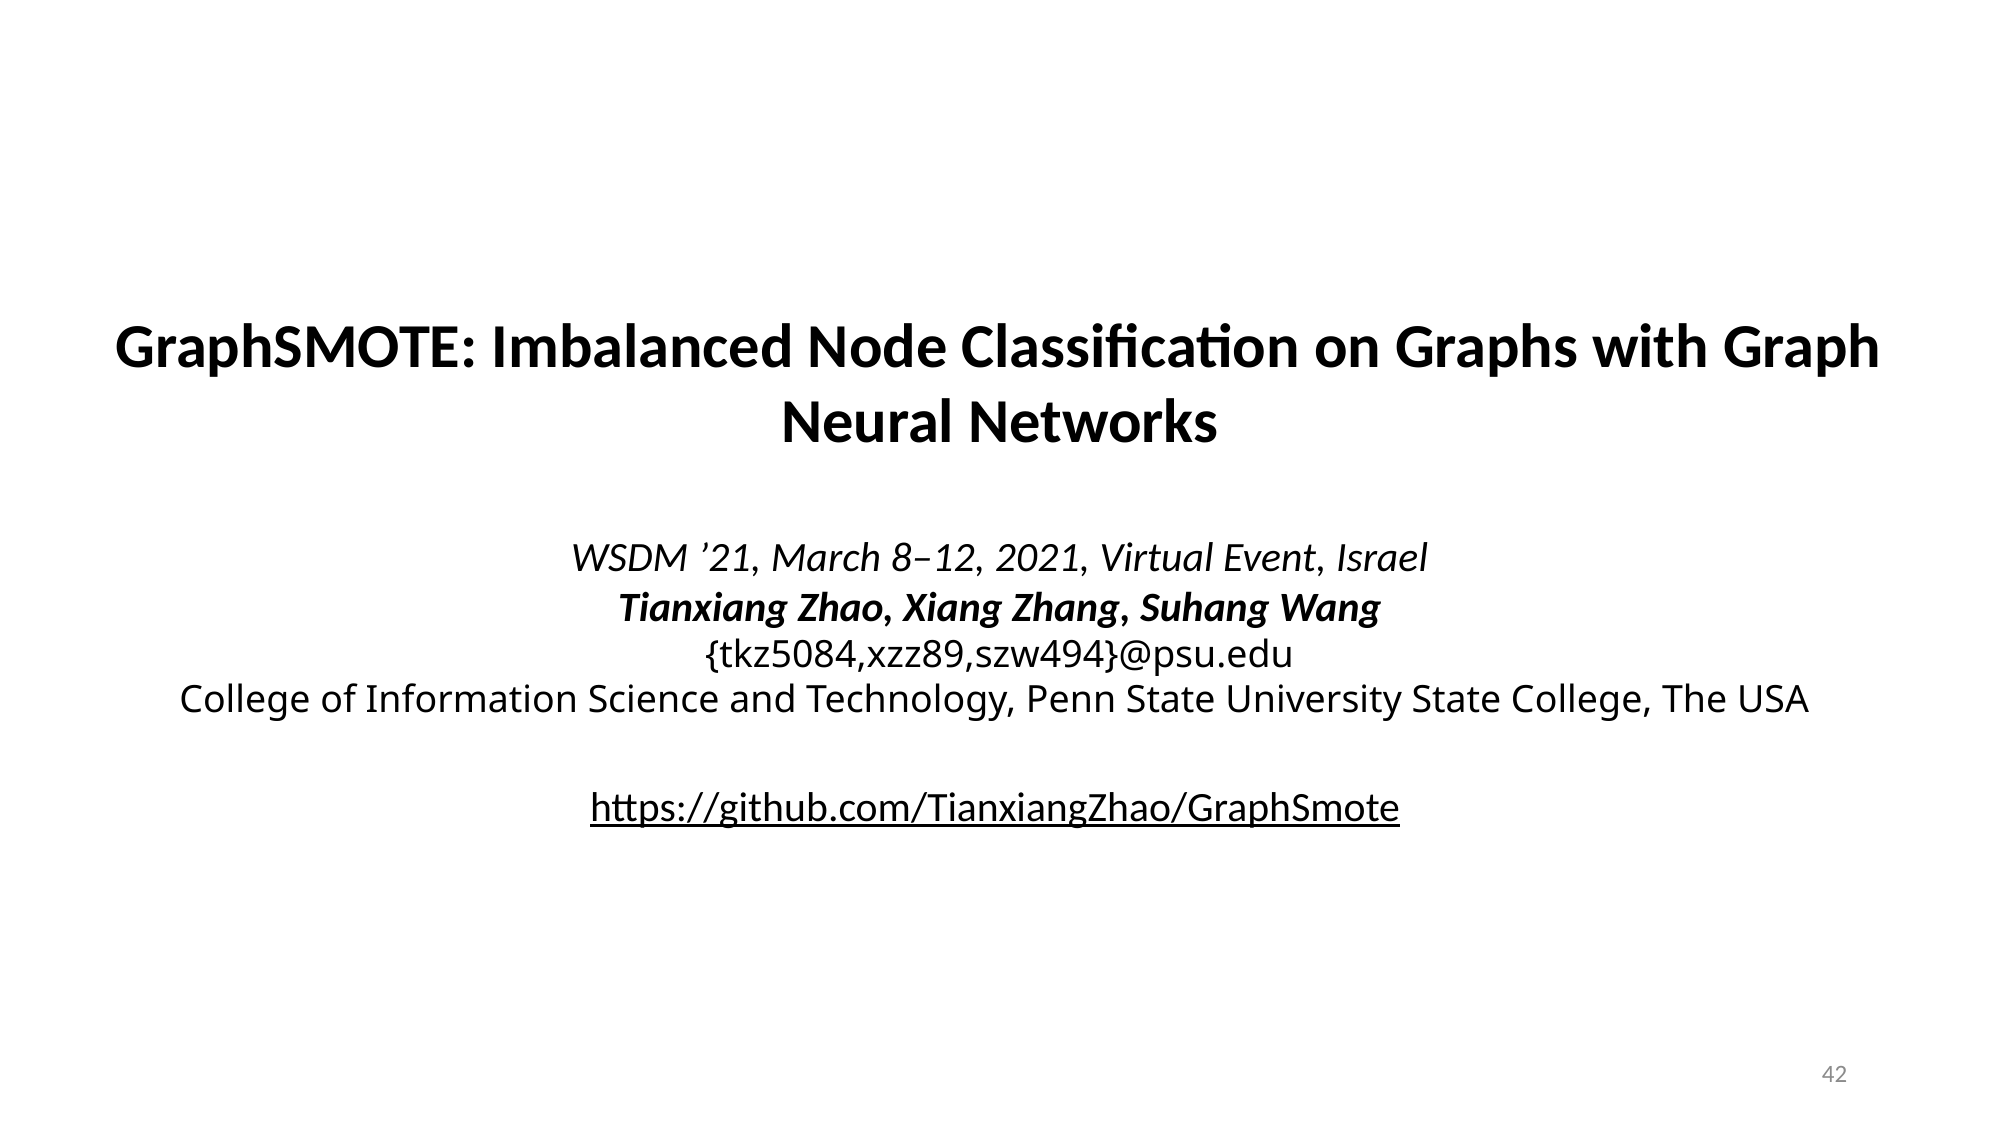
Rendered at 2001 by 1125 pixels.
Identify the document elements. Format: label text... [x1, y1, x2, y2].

text_box GraphSMOTE: Imbalanced Node Classification on Graphs with Graph Neural Networks WSDM ’21, March 8–12, 2021, Virtual Event, Israel Tianxiang Zhao, Xiang Zhang, Suhang Wang {tkz5084,xzz89,szw494}@psu.edu College of Information Science and Technology, Penn State University State College, The USA https://github.com/TianxiangZhao/GraphSmote [87, 297, 1912, 837]
slide_number 42 [1412, 1042, 1863, 1103]
